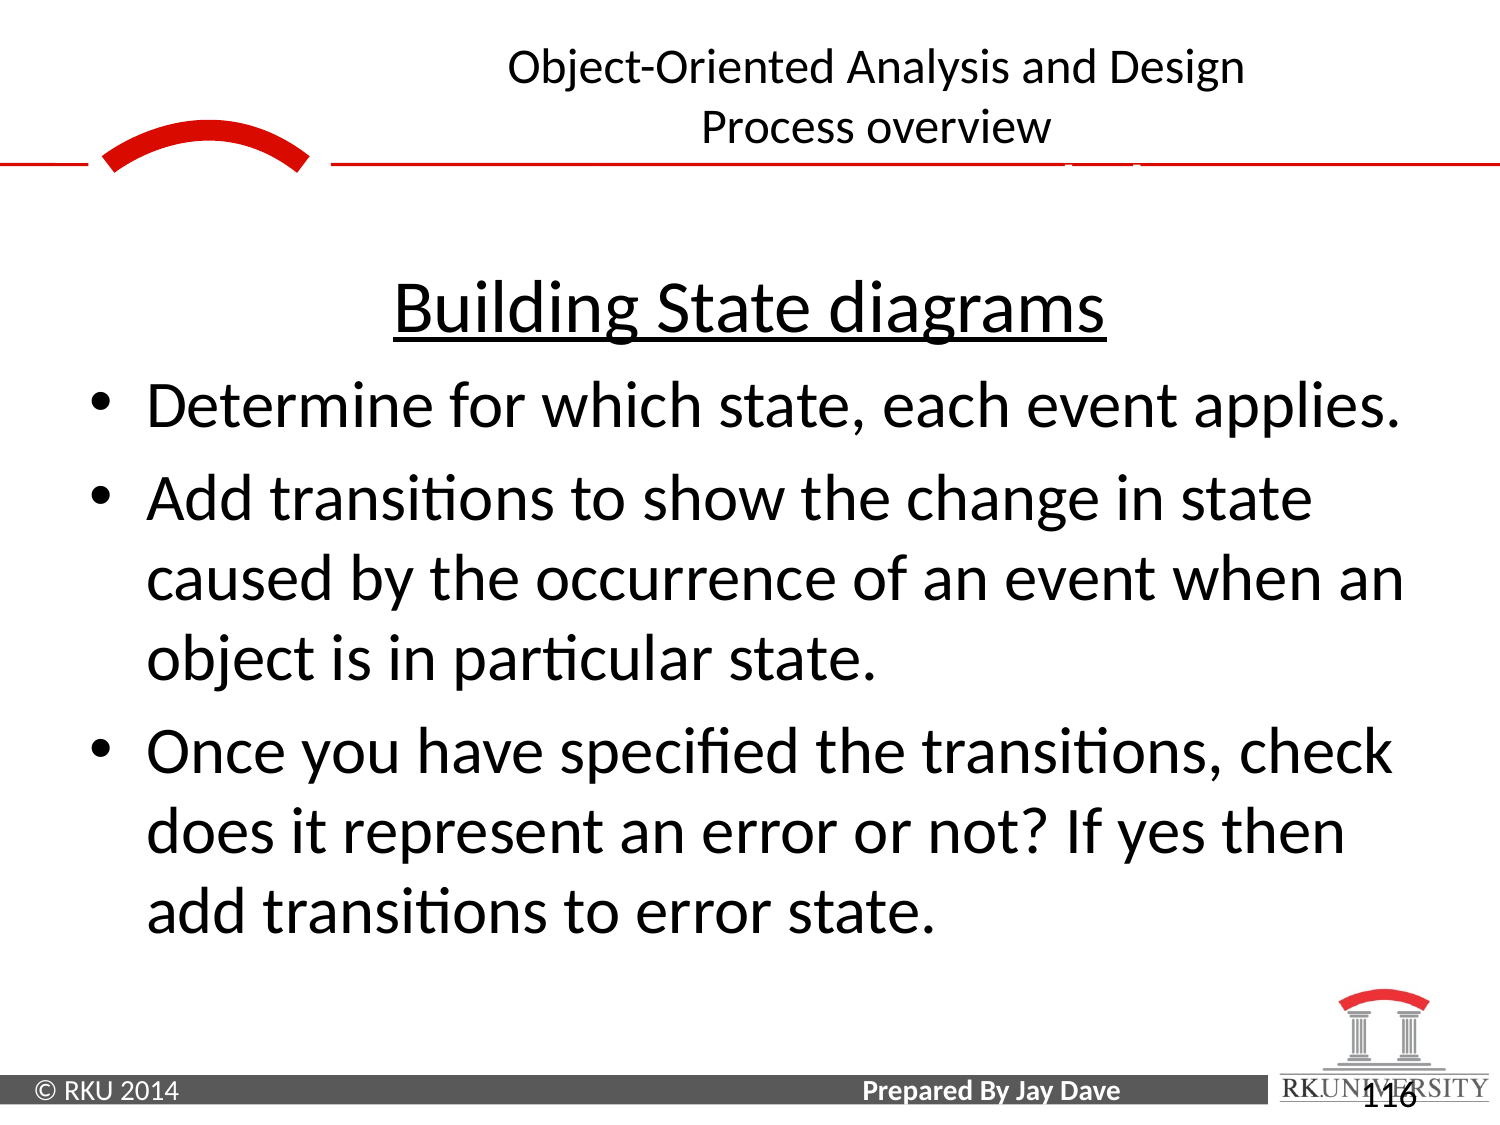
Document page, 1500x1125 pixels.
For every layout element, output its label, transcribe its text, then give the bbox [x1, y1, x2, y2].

list Building State diagrams Determine for which state, each event applies. Add transitions to show the change in state caused by the occurrence of an event when an object is in particular state. Once you have specified the transitions, check does it represent an error or not? If yes then add transitions to error state. [75, 249, 1425, 1009]
text_box Domain State Model [74, 137, 1425, 220]
picture [1268, 963, 1500, 1125]
slide_number 116 [1345, 1062, 1467, 1108]
